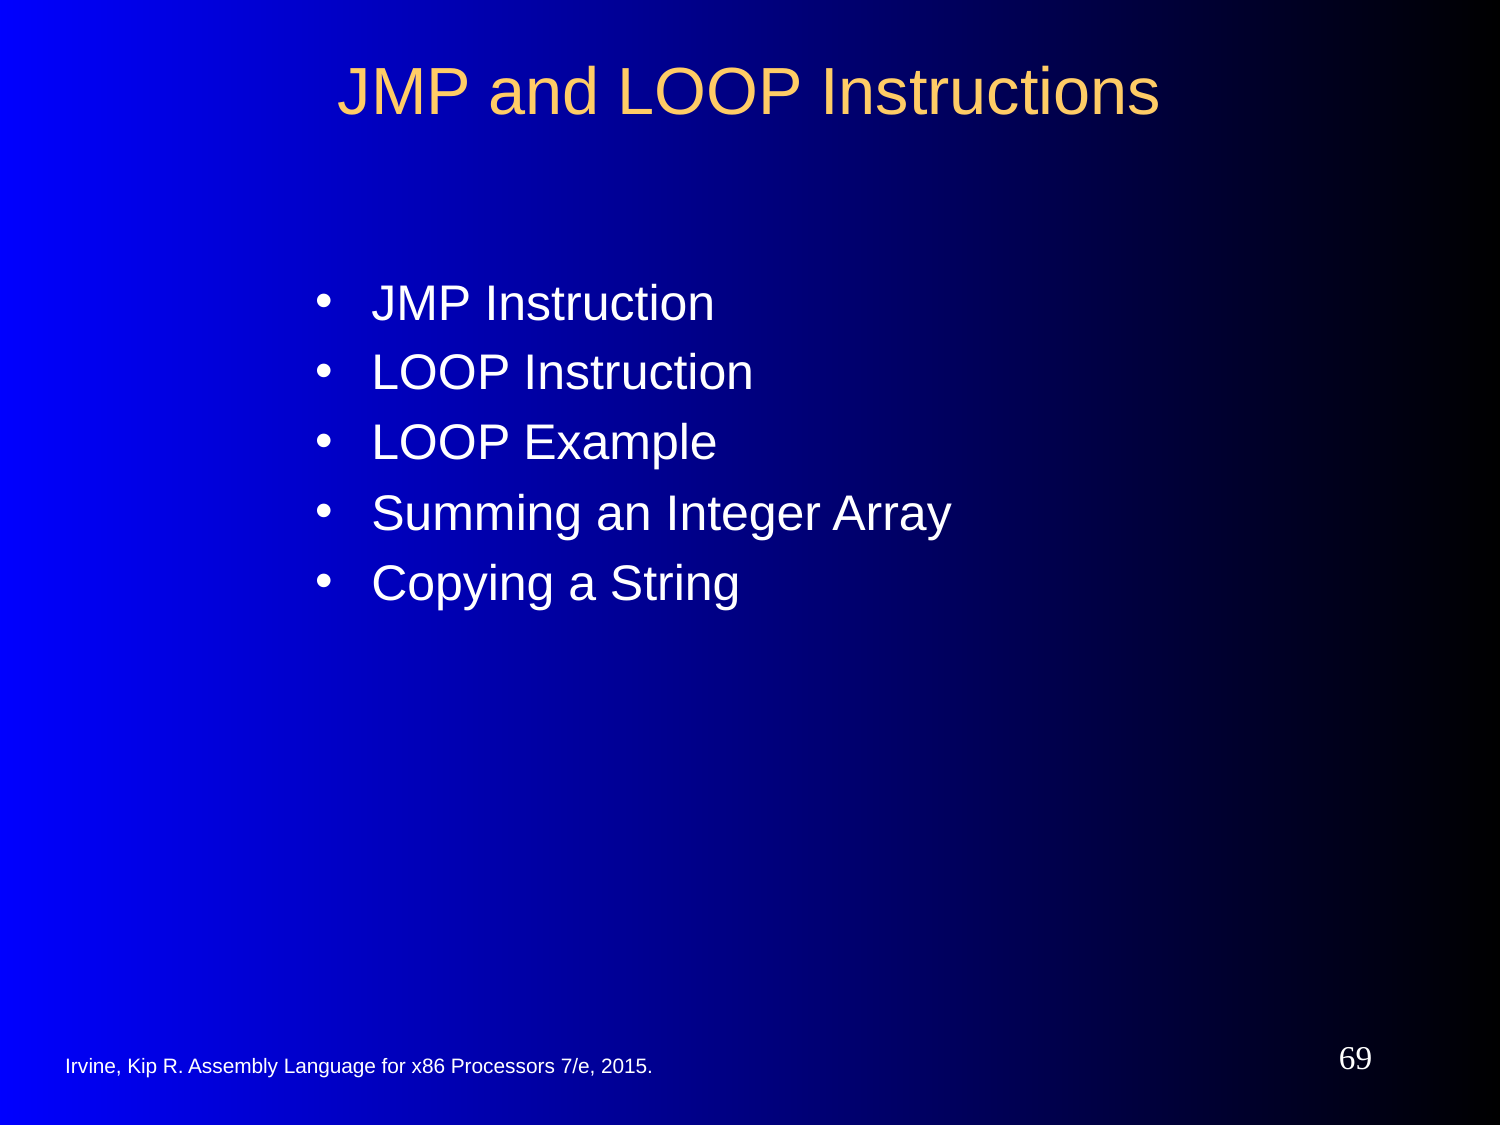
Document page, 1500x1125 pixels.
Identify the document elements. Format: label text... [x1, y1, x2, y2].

footer Irvine, Kip R. Assembly Language for x86 Processors 7/e, 2015. [50, 1040, 838, 1091]
list JMP Instruction LOOP Instruction LOOP Example Summing an Integer Array Copying a String [300, 262, 1275, 713]
slide_number ‹#› [1224, 1025, 1388, 1088]
title JMP and LOOP Instructions [112, 37, 1388, 138]
